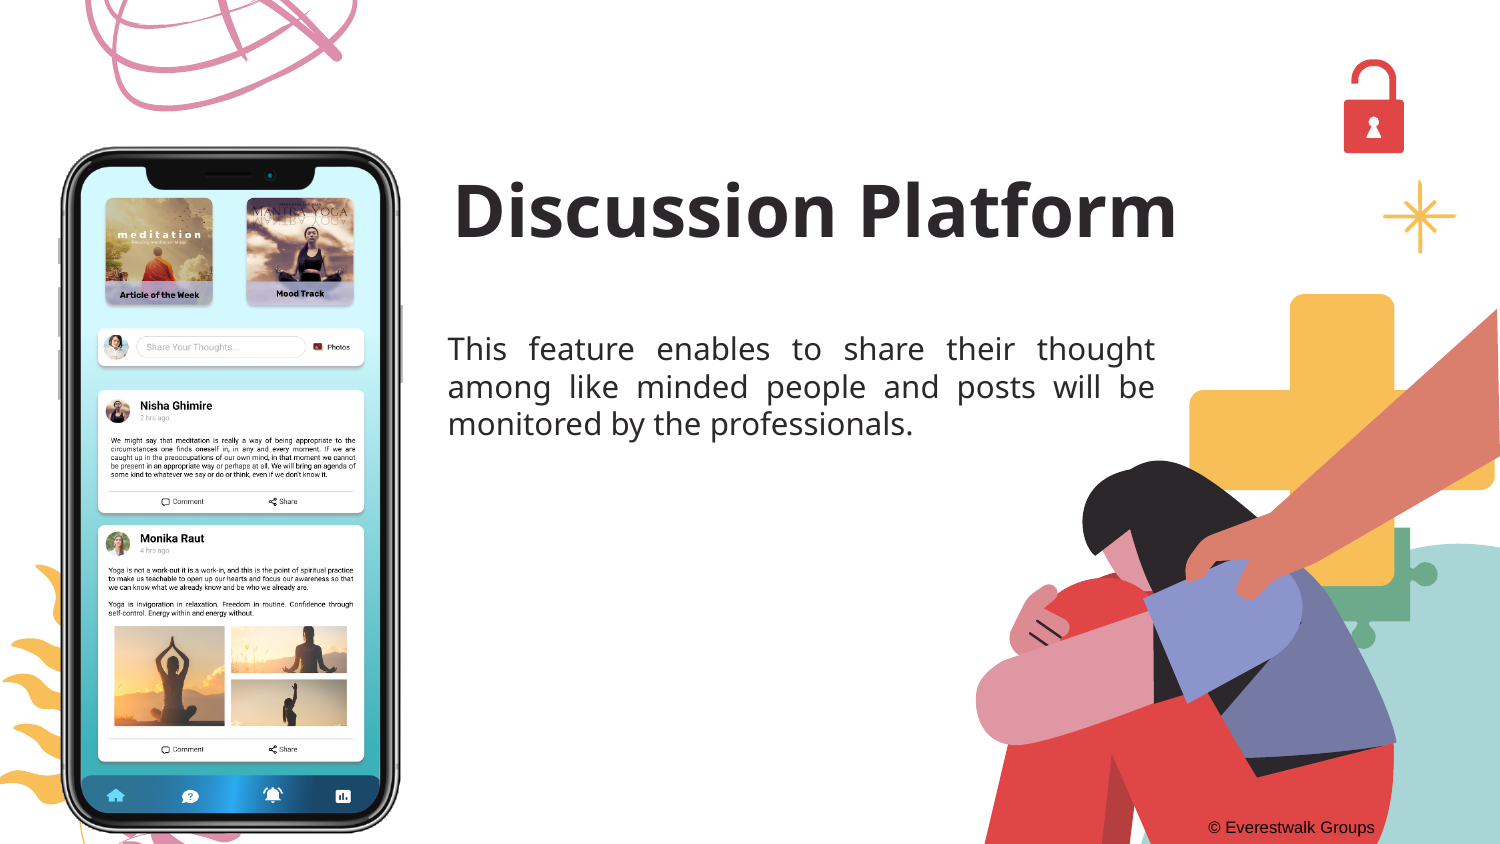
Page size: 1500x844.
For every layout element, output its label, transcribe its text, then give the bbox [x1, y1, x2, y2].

subtitle This feature enables to share their thought among like minded people and posts will be monitored by the professionals. [456, 314, 967, 460]
title Discussion Platform [456, 152, 1328, 264]
picture [31, 129, 450, 844]
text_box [972, 293, 1500, 844]
